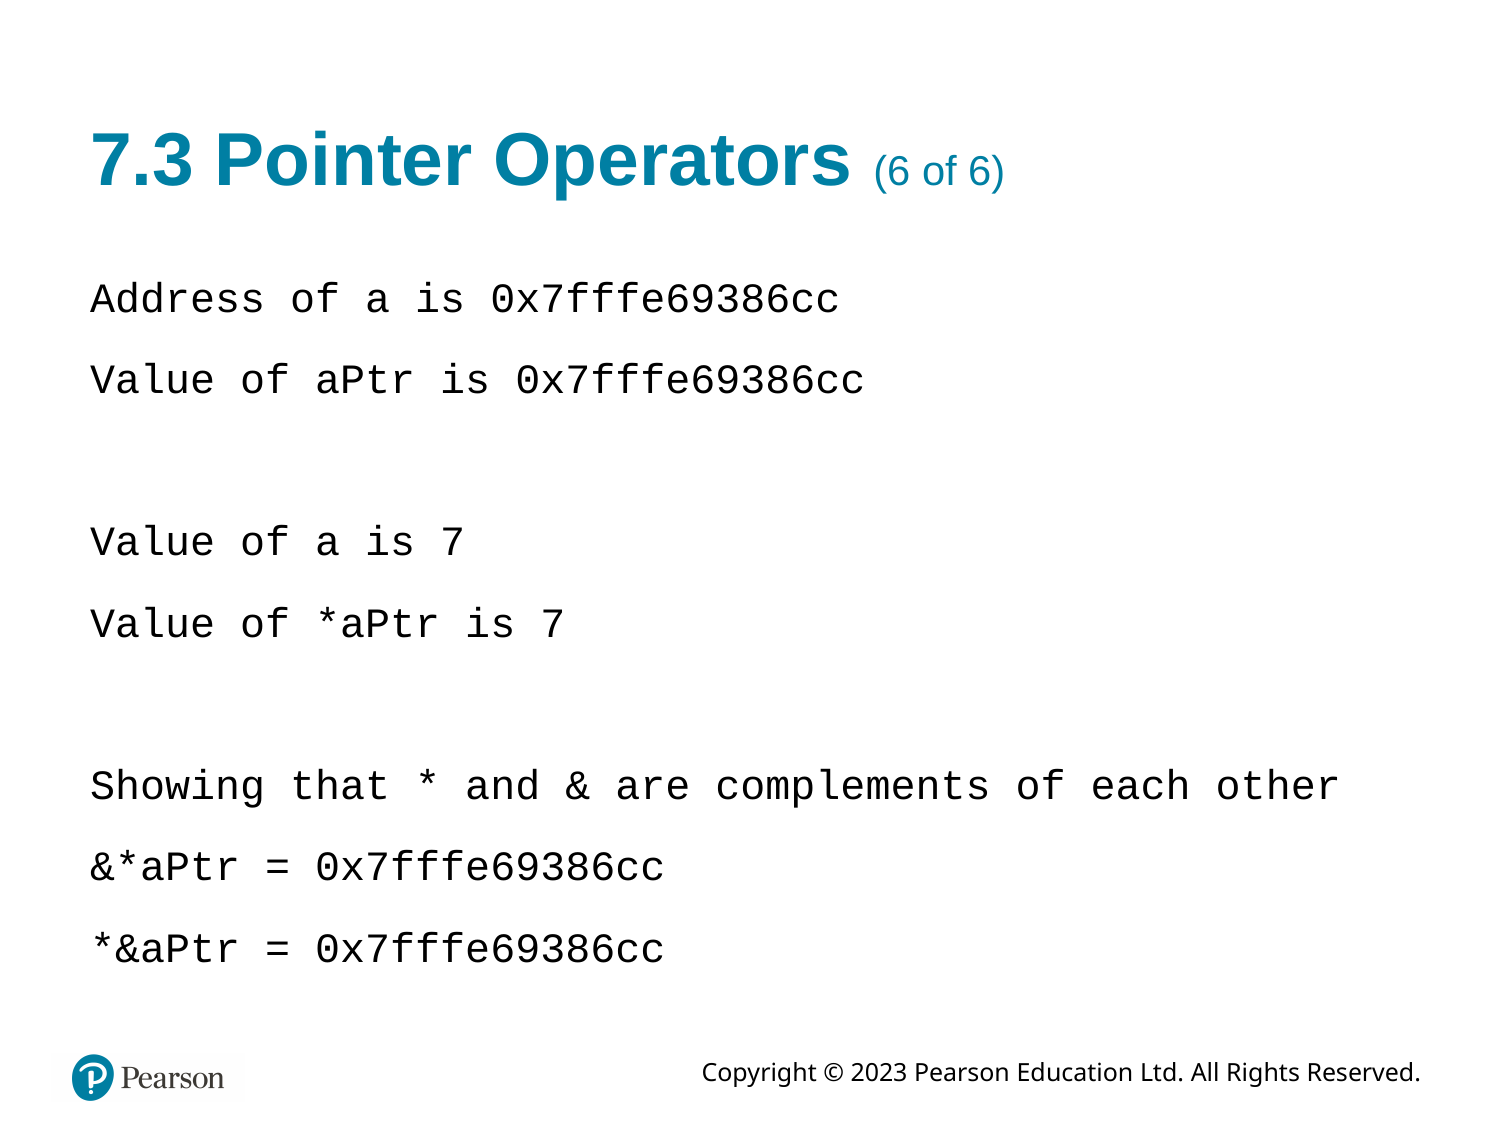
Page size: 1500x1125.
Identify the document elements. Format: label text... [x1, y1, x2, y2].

list Address of a is 0x7fffe69386cc Value of aPtr is 0x7fffe69386cc Value of a is 7 Value of *aPtr is 7 Showing that * and & are complements of each other &*aPtr = 0x7fffe69386cc *&aPtr = 0x7fffe69386cc [75, 255, 1425, 1008]
picture [51, 1053, 245, 1102]
title 7.3 Pointer Operators (6 of 6) [75, 35, 1425, 216]
